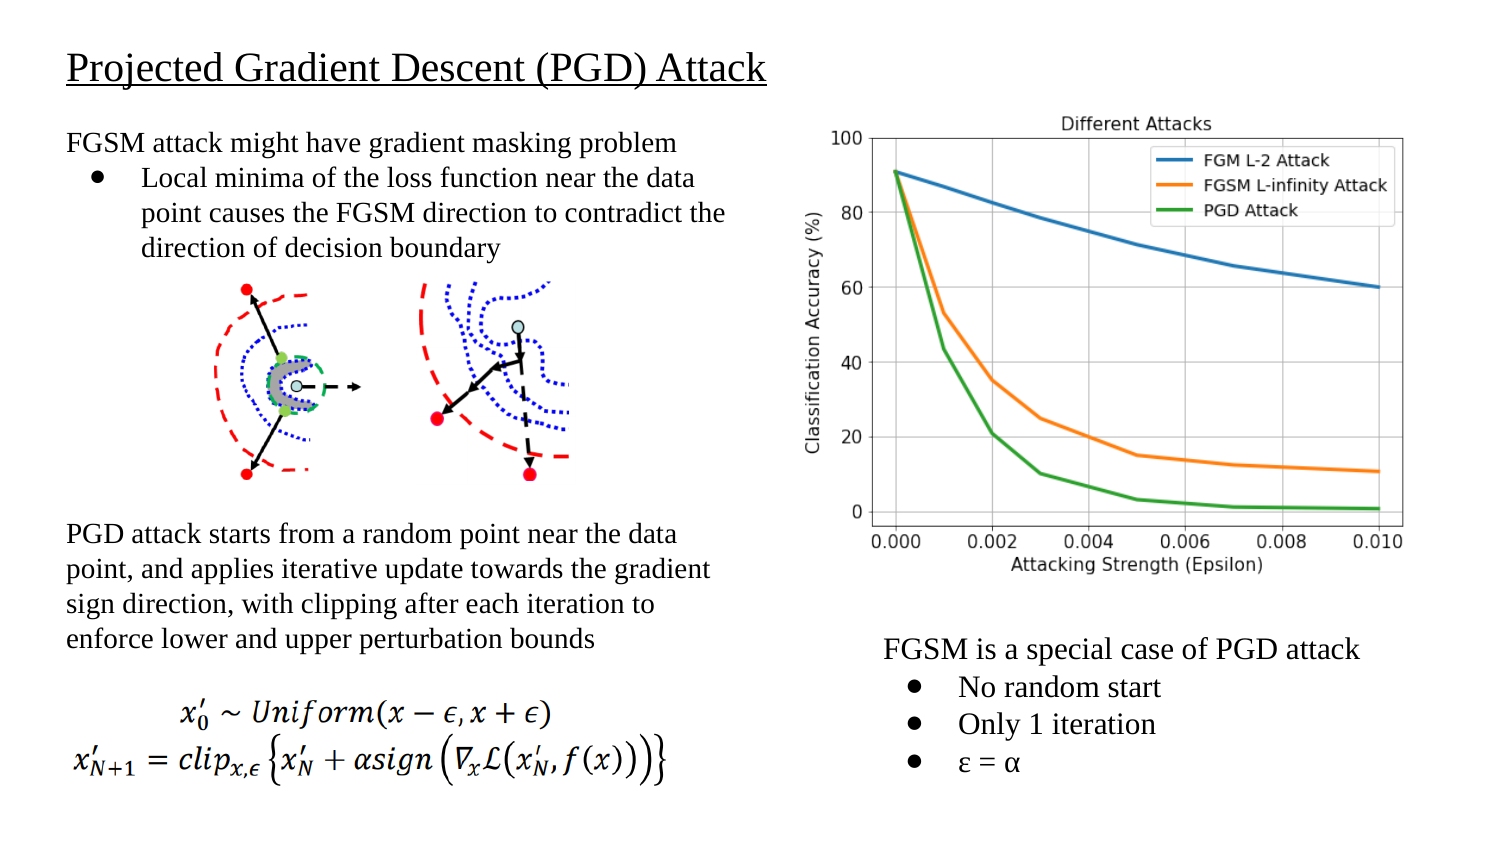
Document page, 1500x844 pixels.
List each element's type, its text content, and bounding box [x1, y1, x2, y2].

text_box PGD attack starts from a random point near the data point, and applies iterative update towards the gradient sign direction, with clipping after each iteration to enforce lower and upper perturbation bounds [51, 499, 750, 669]
picture [798, 108, 1412, 583]
picture [199, 279, 362, 486]
picture [413, 279, 576, 485]
picture [50, 670, 693, 806]
text_box FGSM attack might have gradient masking problem Local minima of the loss function near the data point causes the FGSM direction to contradict the direction of decision boundary [51, 108, 750, 279]
title Projected Gradient Descent (PGD) Attack [51, 24, 1449, 119]
text_box FGSM is a special case of PGD attack No random start Only 1 iteration ε = α [868, 613, 1412, 794]
